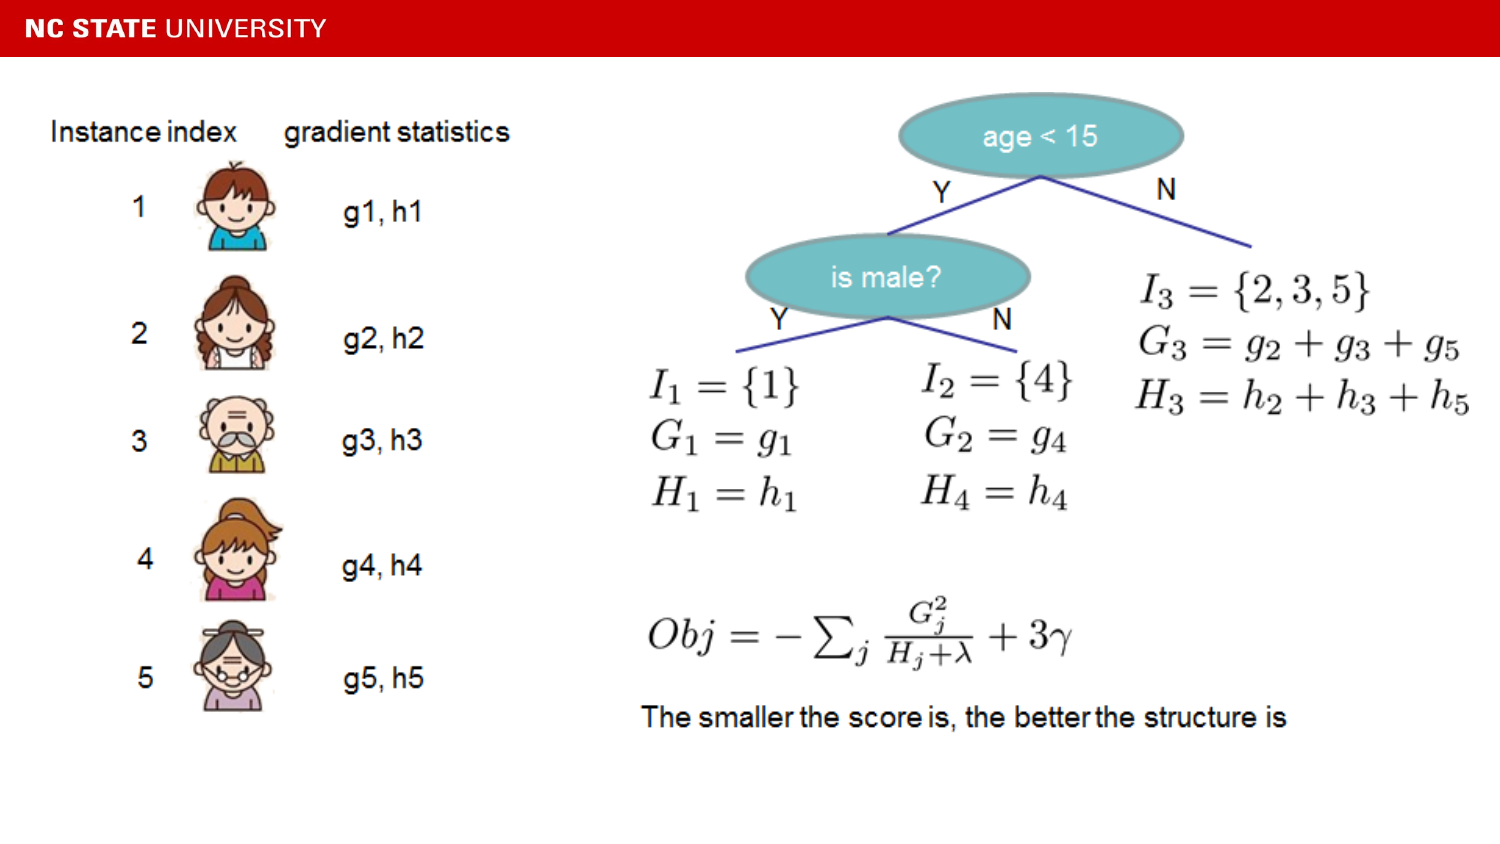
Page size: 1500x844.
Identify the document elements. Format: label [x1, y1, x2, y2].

picture [0, 0, 1500, 57]
picture [30, 92, 1469, 751]
